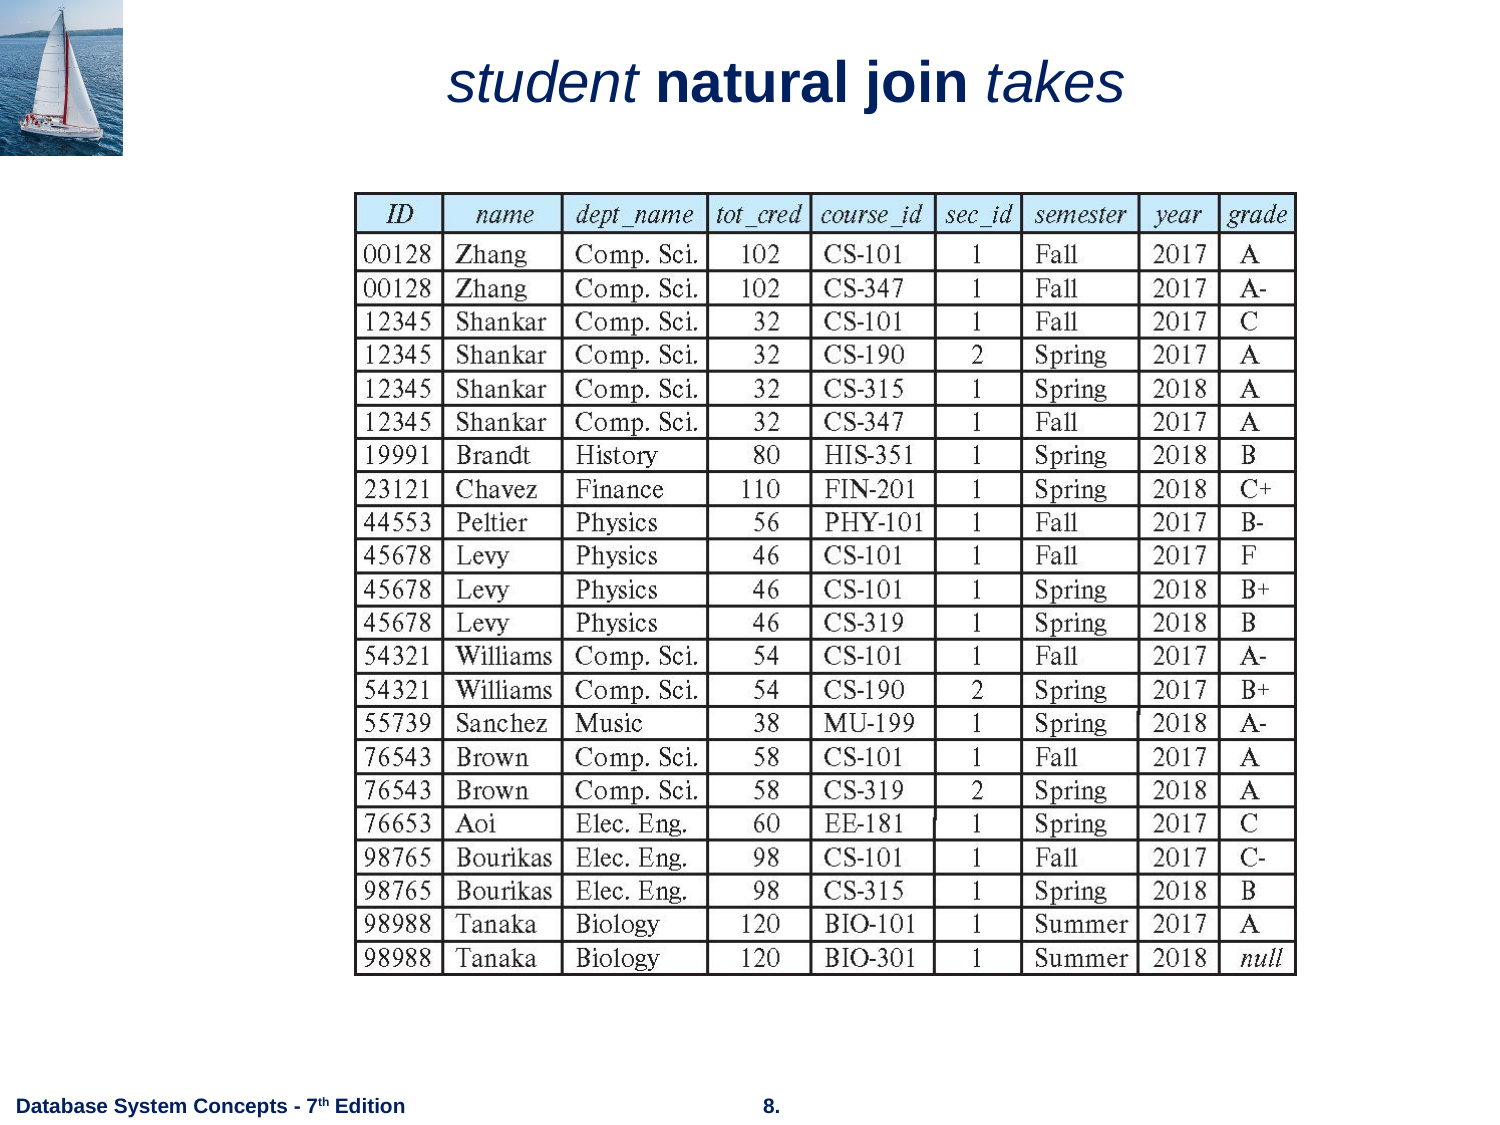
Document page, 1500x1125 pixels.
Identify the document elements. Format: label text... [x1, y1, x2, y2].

picture [0, 0, 123, 156]
picture [354, 192, 1297, 976]
title student natural join takes [123, 21, 1450, 122]
